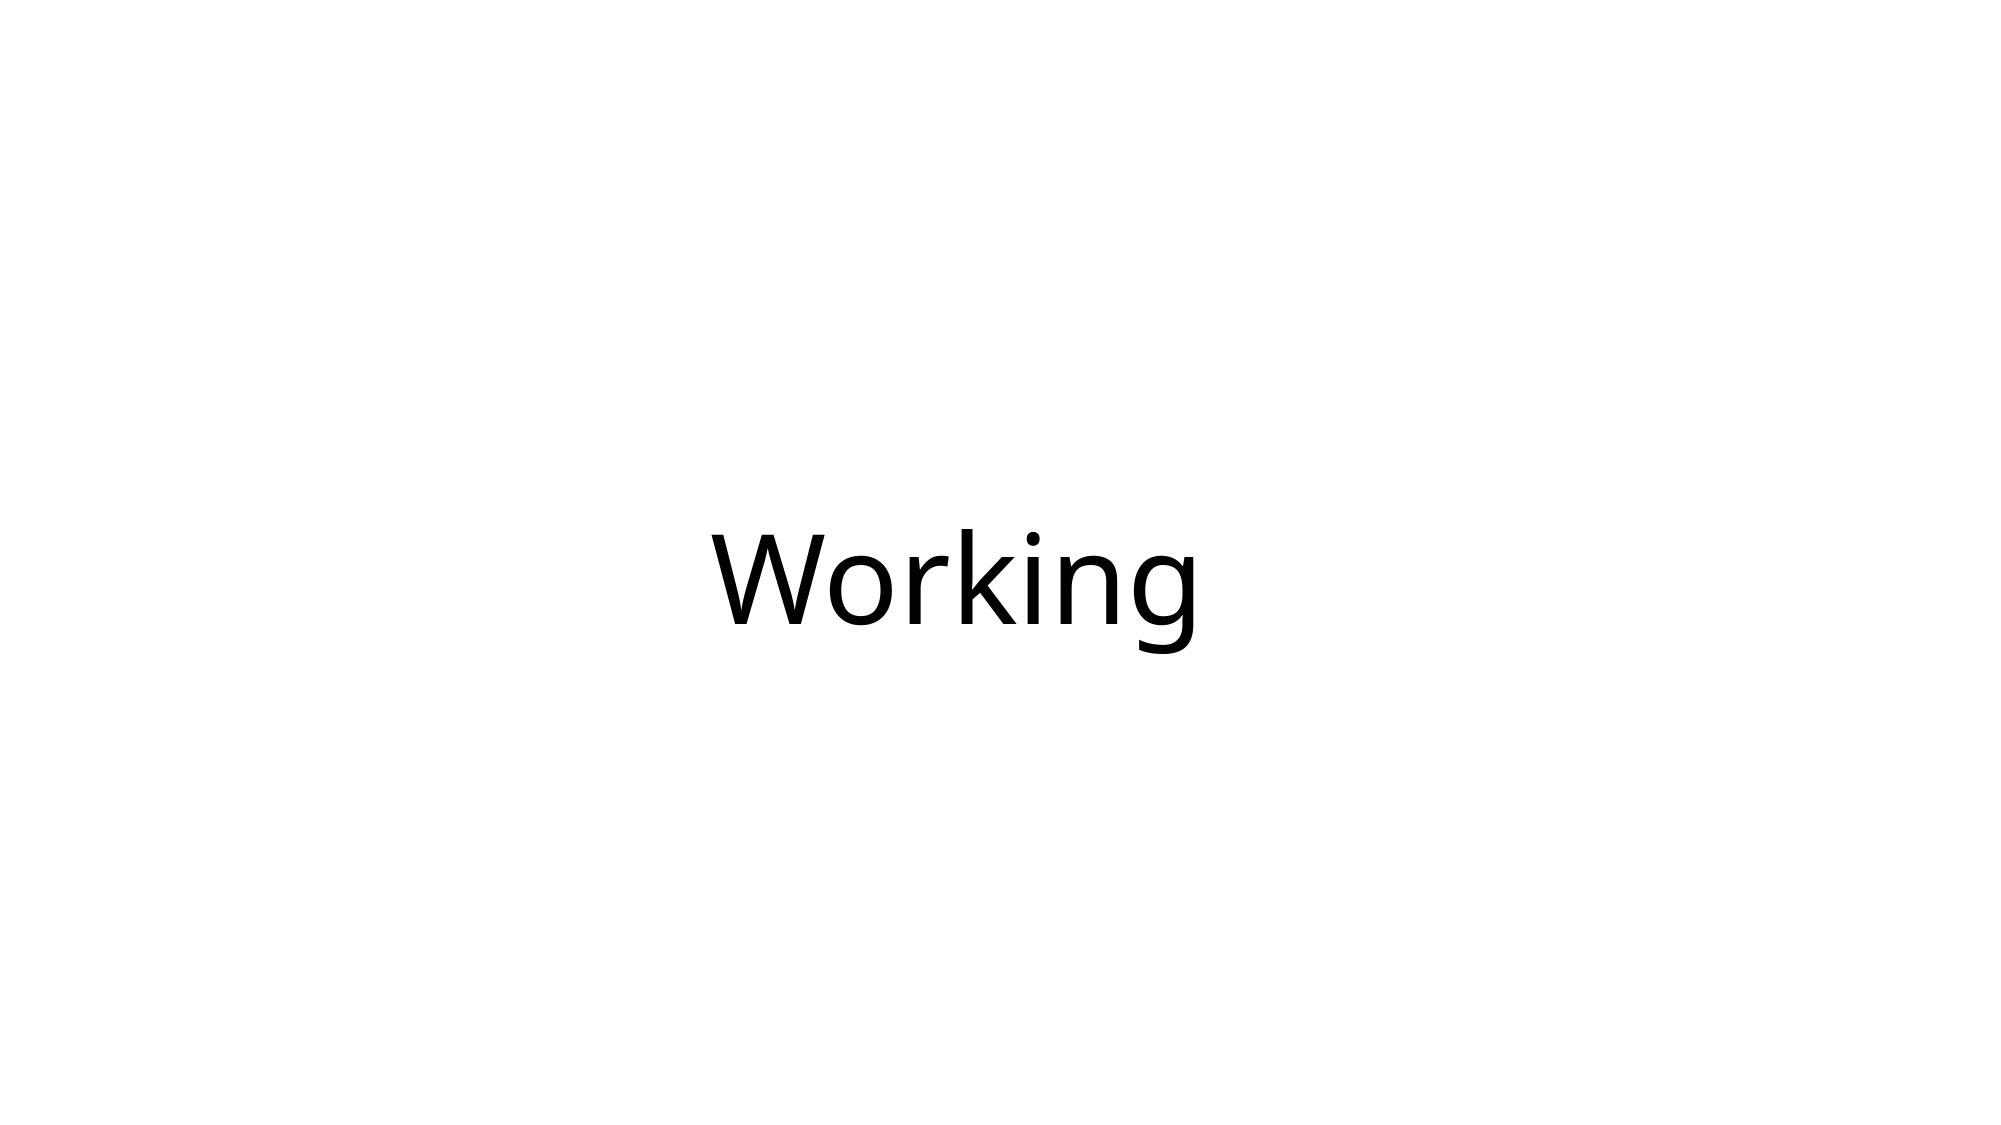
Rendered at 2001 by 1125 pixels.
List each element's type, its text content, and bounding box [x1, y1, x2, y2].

title Working [207, 267, 1708, 660]
